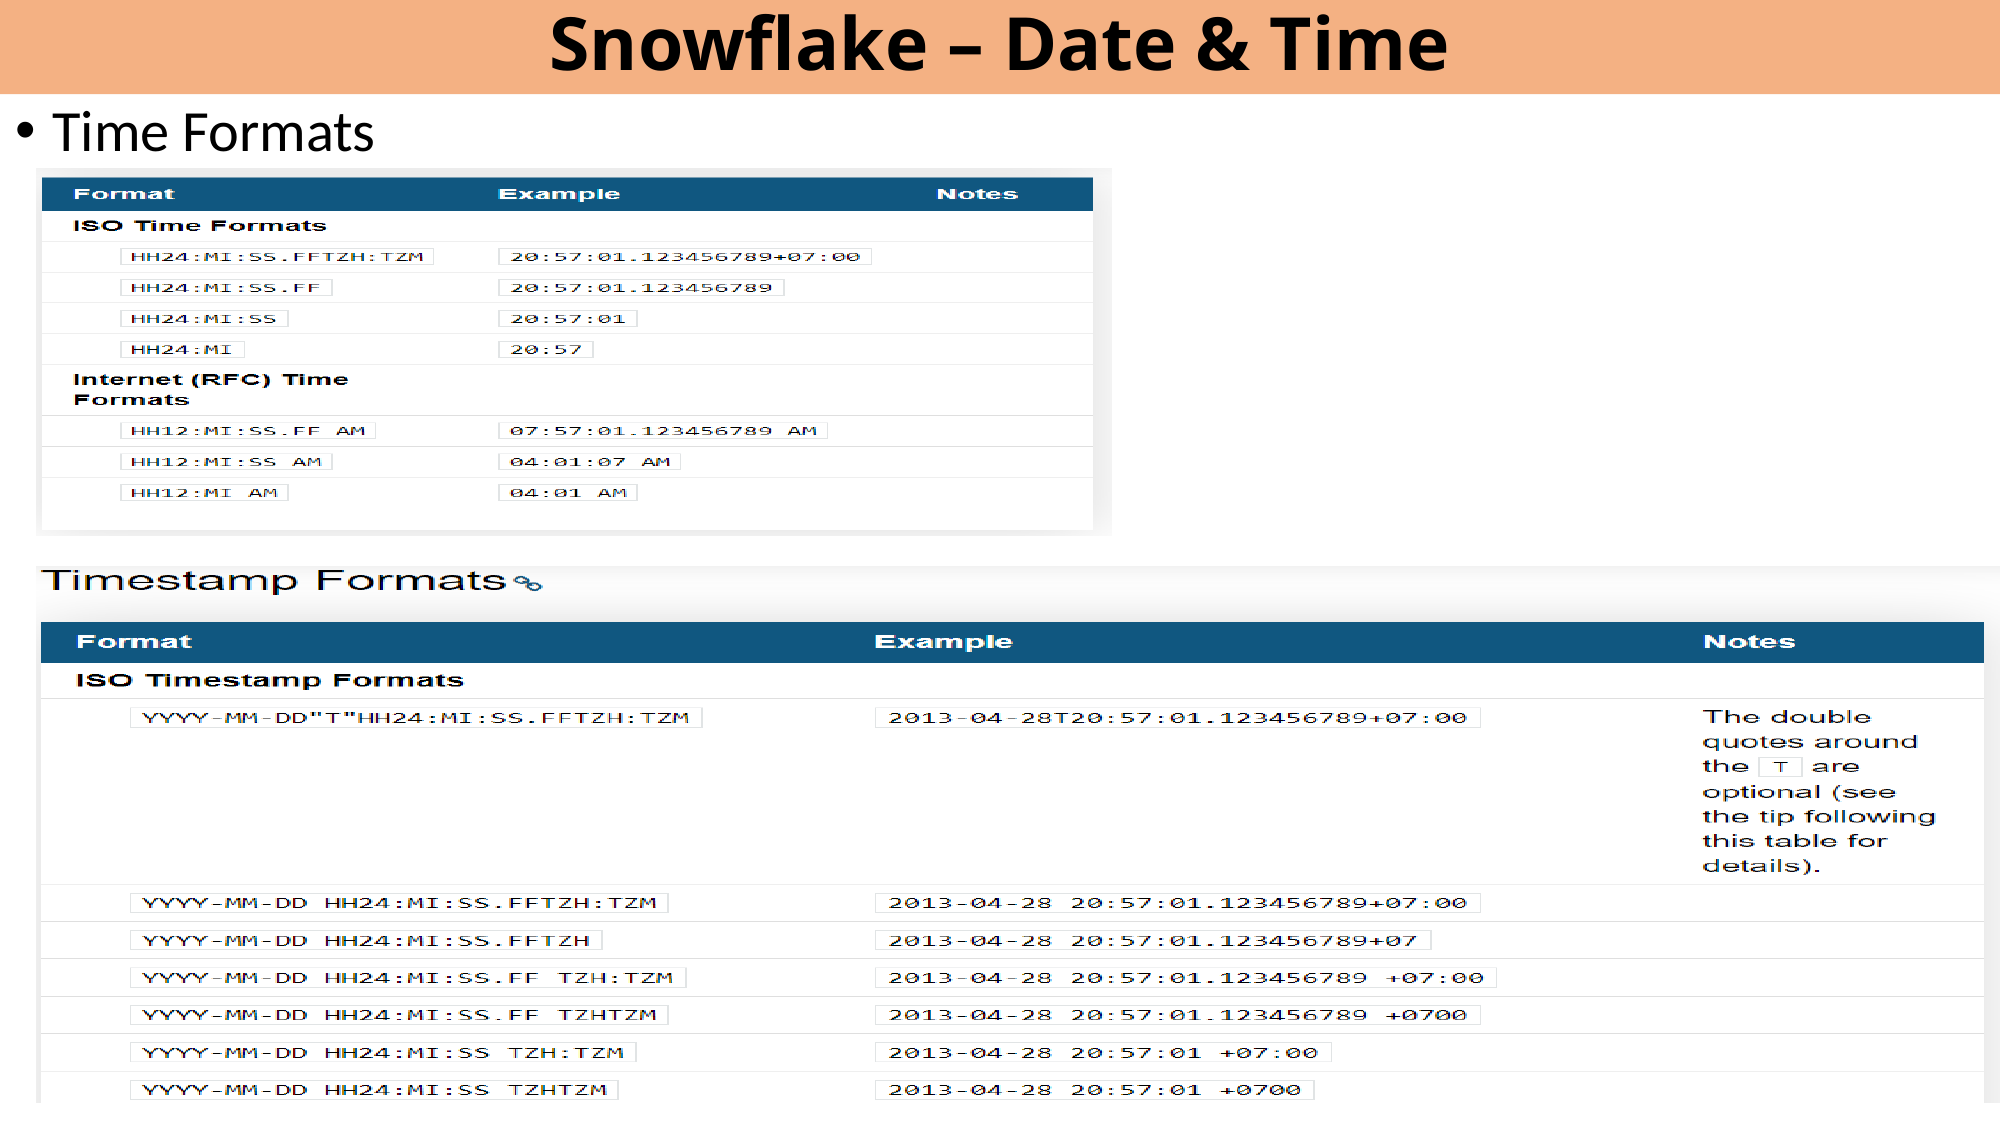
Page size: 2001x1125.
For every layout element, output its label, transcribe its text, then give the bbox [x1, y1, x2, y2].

picture [36, 562, 2000, 1103]
list Time Formats [0, 94, 2000, 1125]
picture [36, 168, 1112, 536]
title Snowflake – Date & Time [0, 0, 2000, 94]
